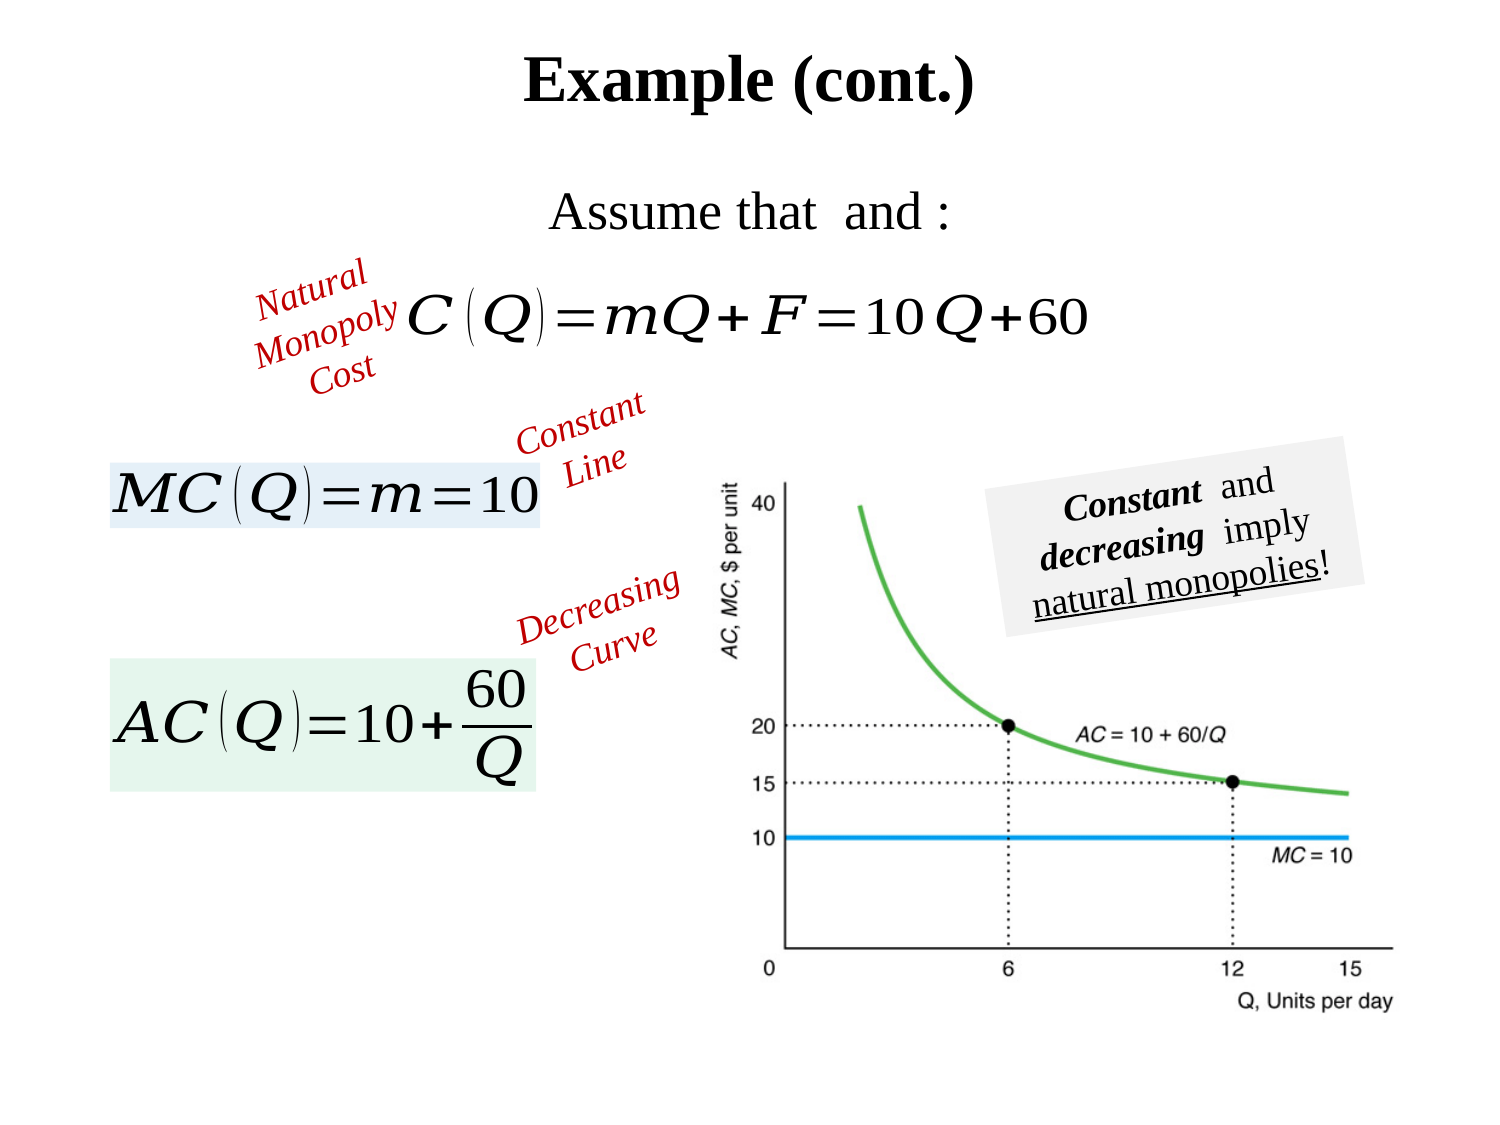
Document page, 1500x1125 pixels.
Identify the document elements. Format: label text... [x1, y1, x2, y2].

text_box Decreasing Curve [484, 537, 707, 710]
picture [712, 449, 1426, 1020]
text_box Constant Line [484, 362, 687, 521]
text_box Natural Monopoly Cost [199, 223, 451, 436]
title Example (cont.) [49, 0, 1451, 151]
